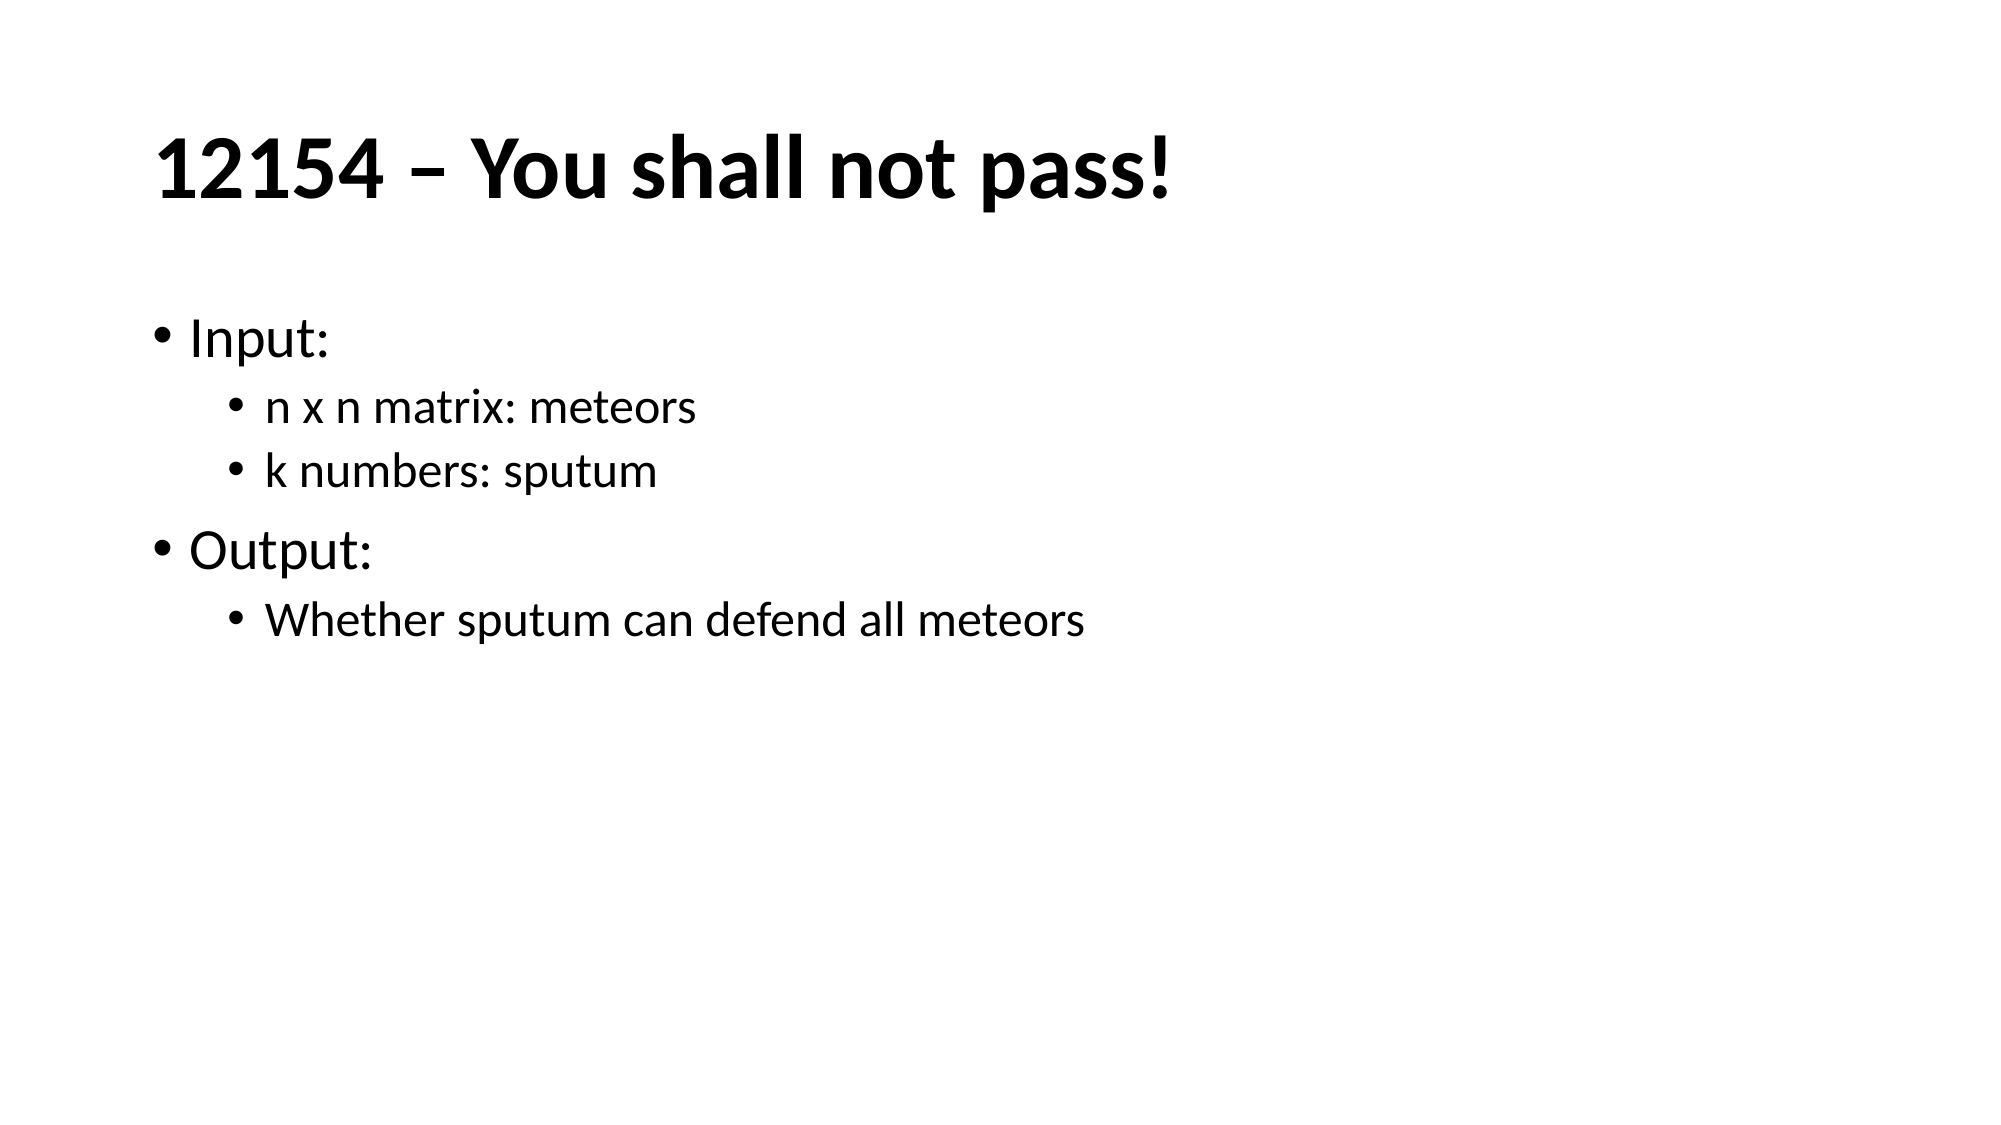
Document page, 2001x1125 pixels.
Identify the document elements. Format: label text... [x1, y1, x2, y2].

title 12154 – You shall not pass! [137, 59, 1863, 278]
list Input: n x n matrix: meteors k numbers: sputum Output: Whether sputum can defend all meteors [137, 299, 1863, 1014]
